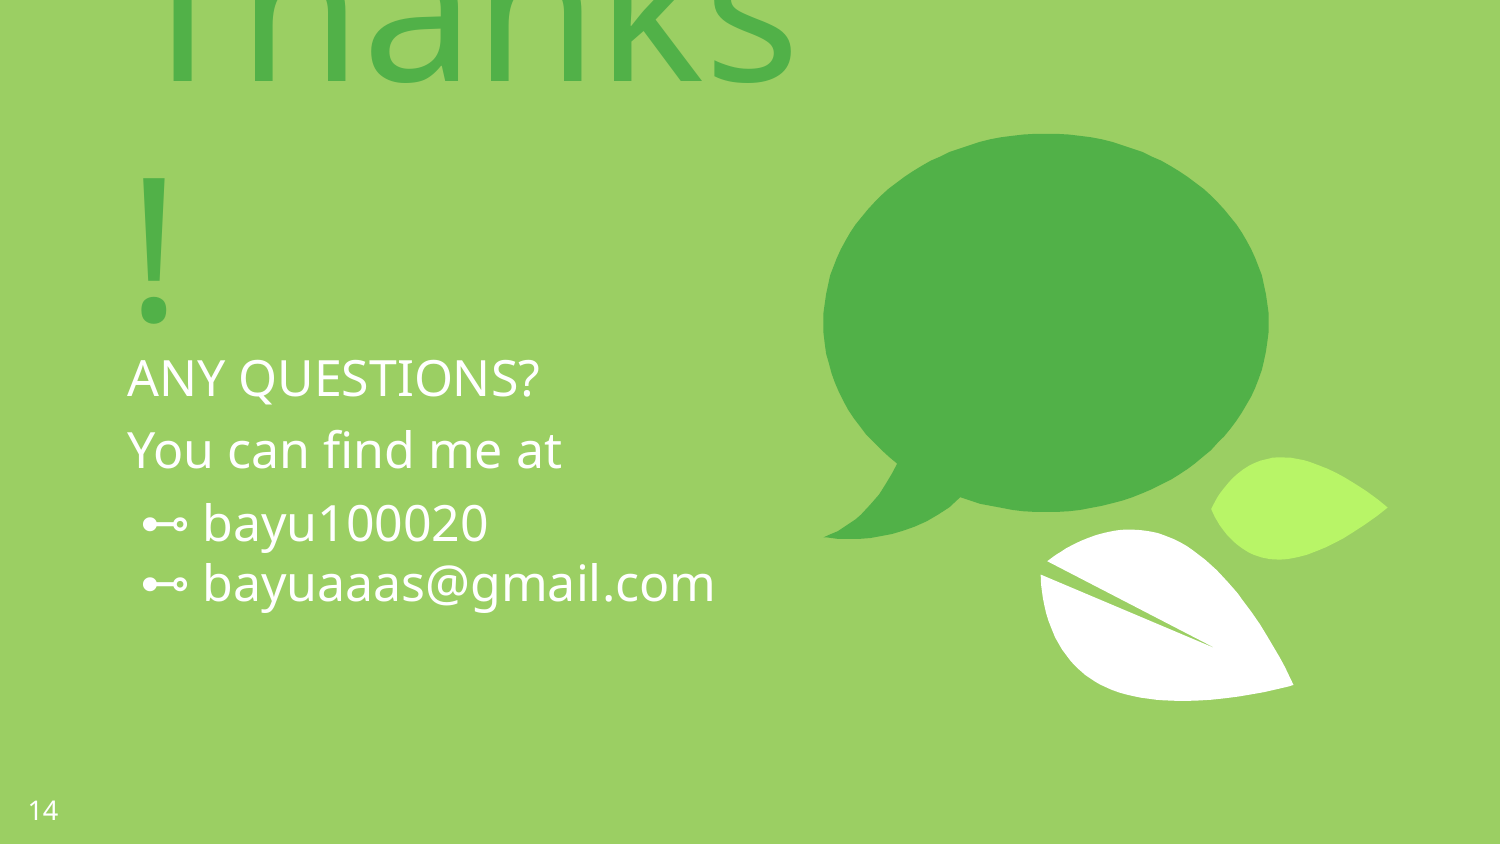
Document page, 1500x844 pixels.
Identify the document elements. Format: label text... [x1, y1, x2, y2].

title Thanks! [112, 234, 833, 331]
text_box [1040, 529, 1294, 701]
text_box [823, 133, 1269, 539]
slide_number 14 [12, 779, 103, 844]
text_box [1211, 457, 1388, 560]
subtitle ANY QUESTIONS? You can find me at bayu100020 bayuaaas@gmail.com [112, 331, 833, 716]
